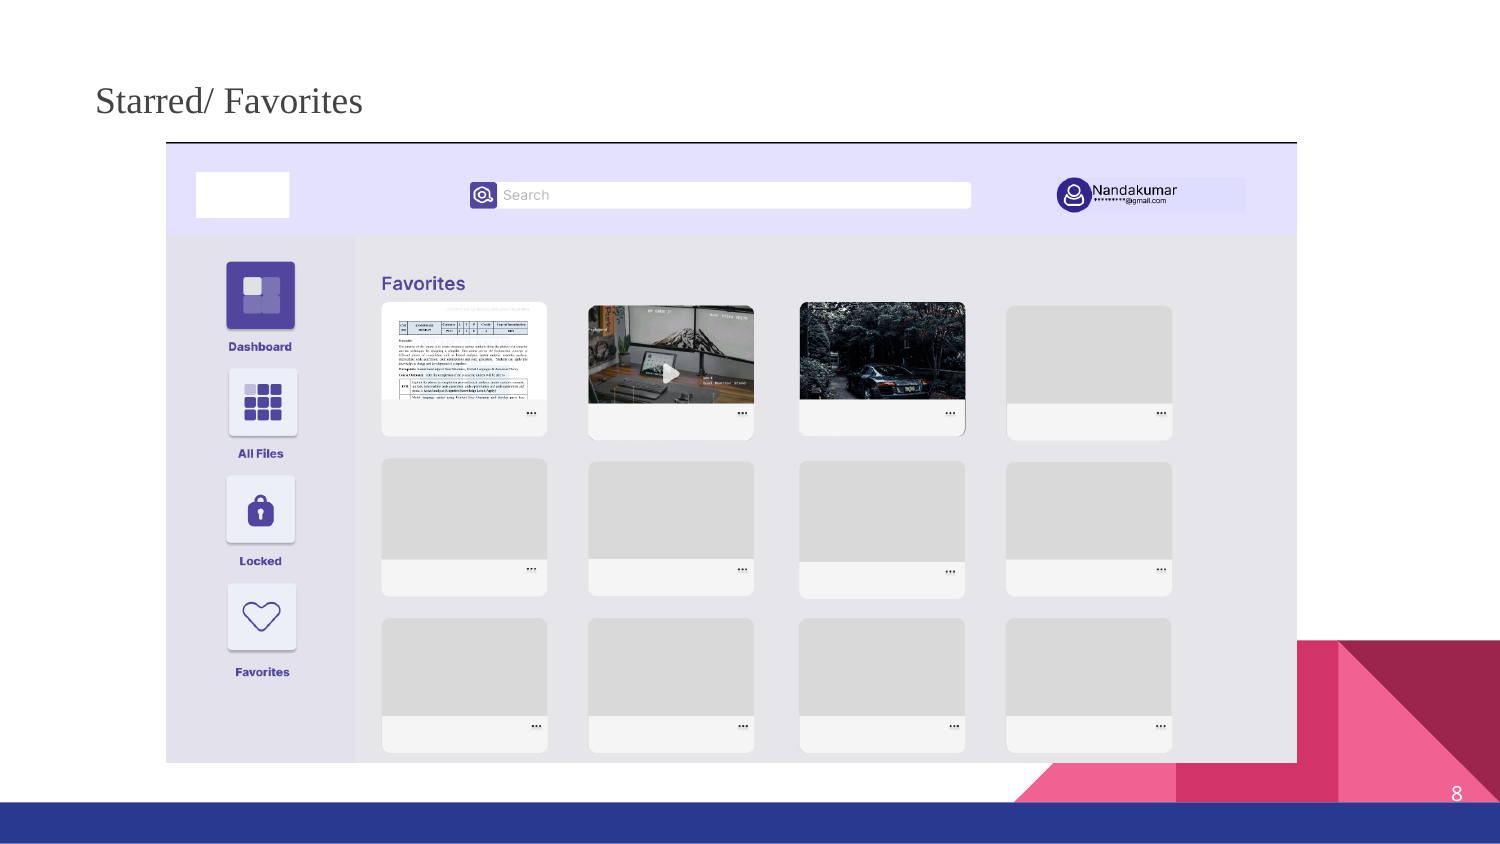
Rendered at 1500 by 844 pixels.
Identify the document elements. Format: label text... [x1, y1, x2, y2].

slide_number ‹#› [1387, 762, 1478, 828]
picture [166, 142, 1297, 764]
list Starred/ Favorites [80, 54, 1478, 603]
